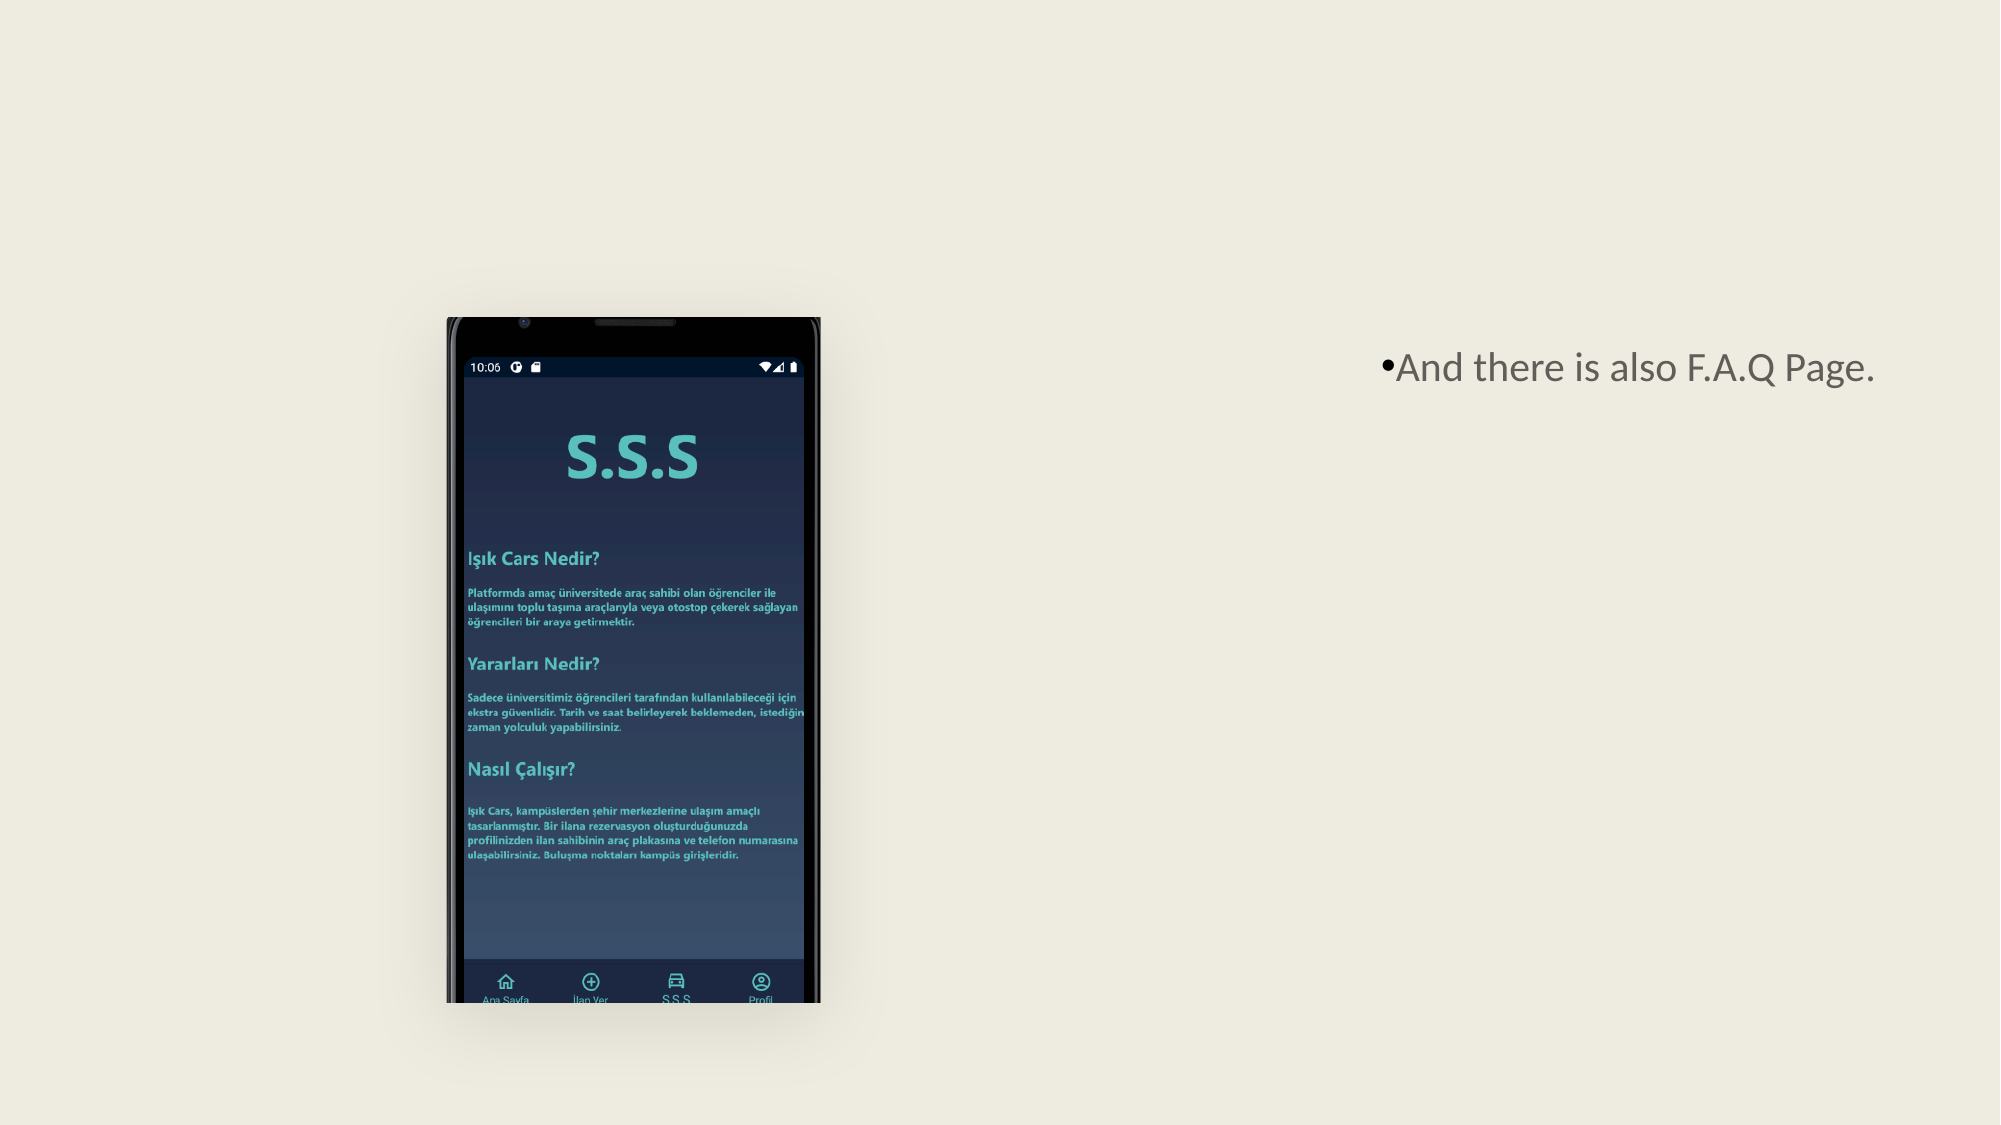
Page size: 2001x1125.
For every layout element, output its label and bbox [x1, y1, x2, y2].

picture [446, 317, 821, 1003]
text_box [0, 0, 2000, 1125]
